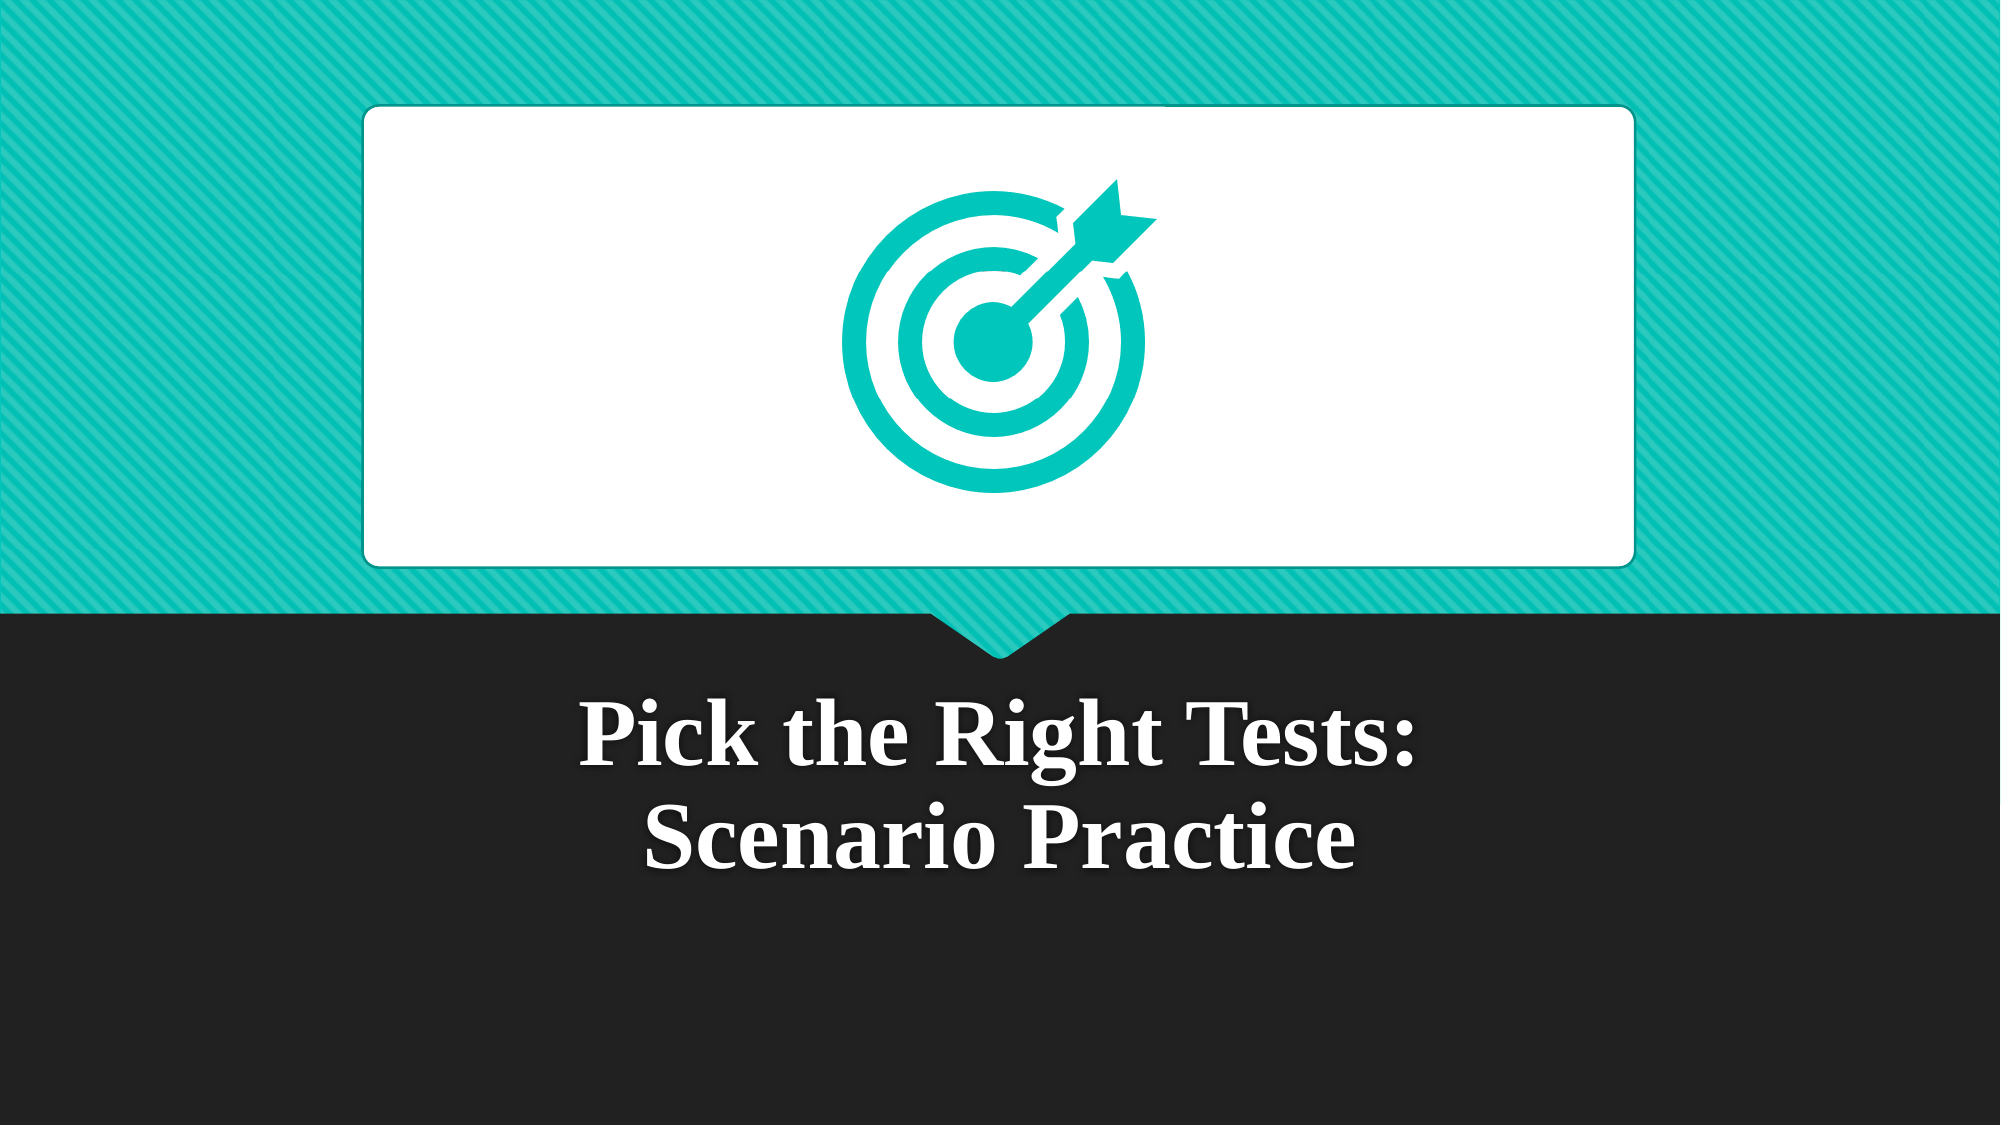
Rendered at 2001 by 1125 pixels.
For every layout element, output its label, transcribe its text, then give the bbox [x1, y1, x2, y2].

title Pick the Right Tests: Scenario Practice [132, 669, 1868, 898]
picture [808, 144, 1190, 526]
text_box [0, 612, 2000, 1125]
text_box [361, 104, 1637, 569]
